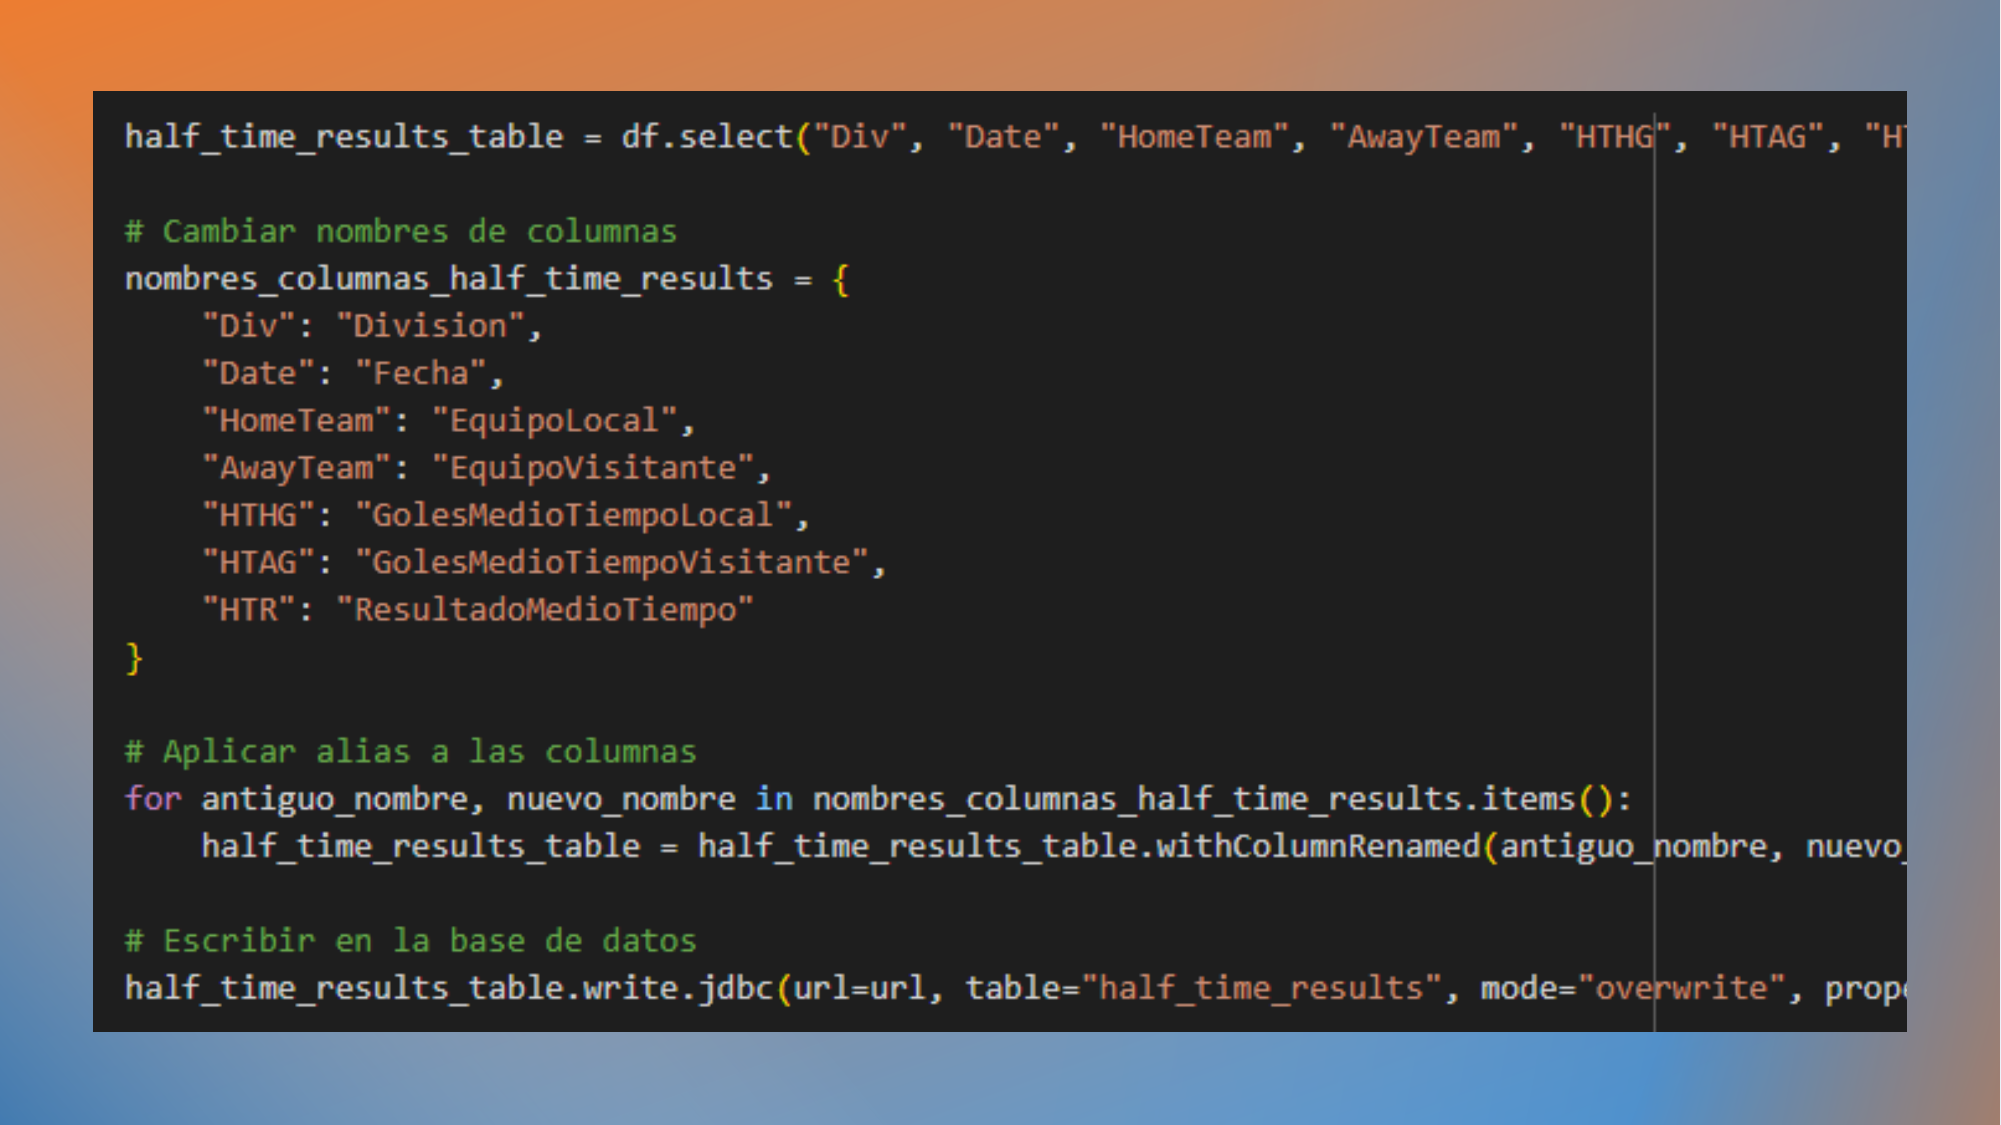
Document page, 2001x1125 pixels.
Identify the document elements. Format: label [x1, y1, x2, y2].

picture [92, 91, 1907, 1032]
text_box [0, 0, 2000, 1125]
